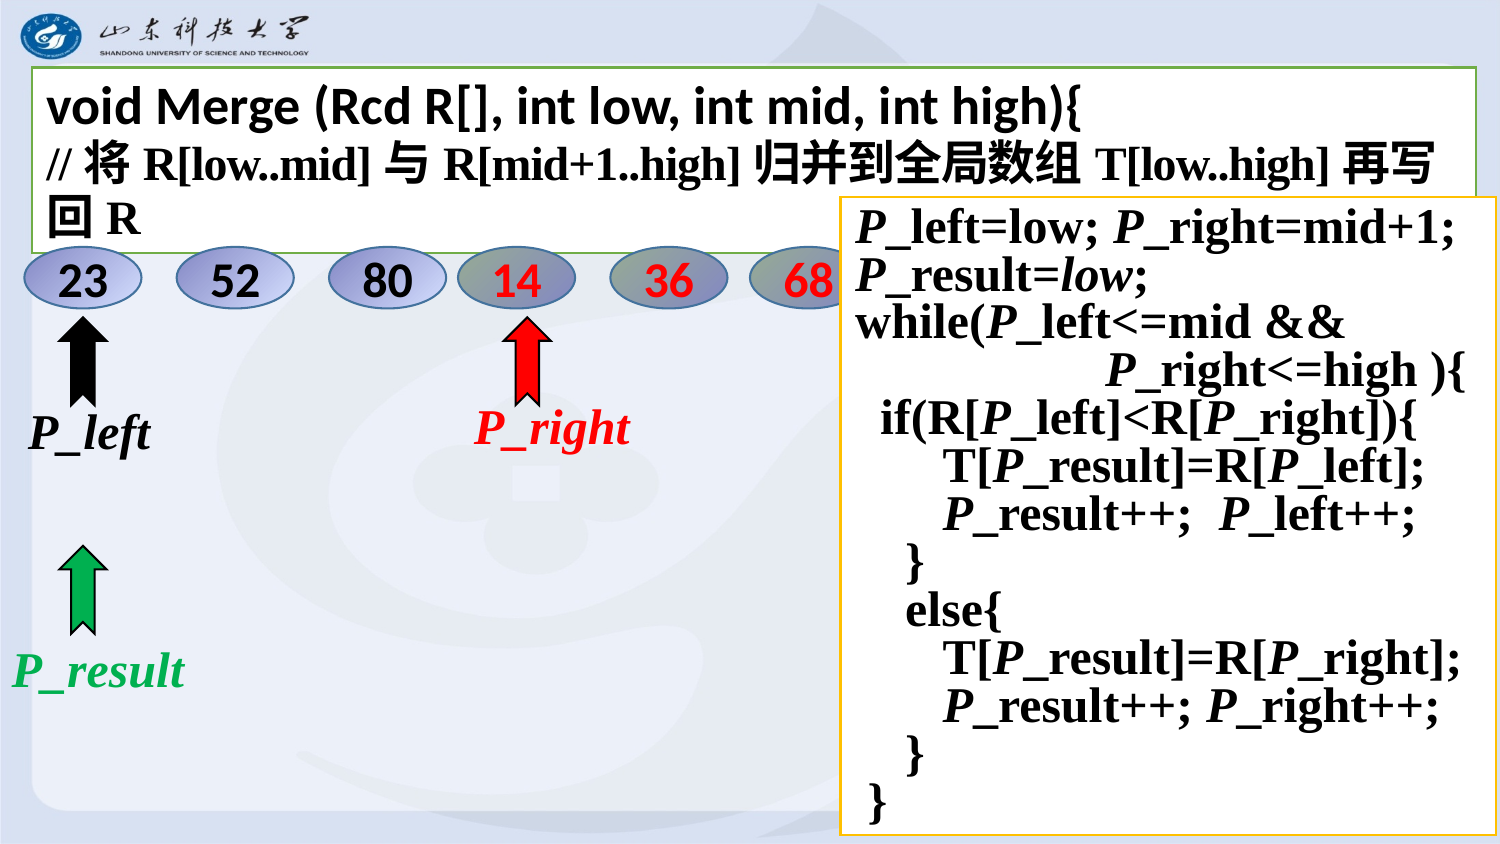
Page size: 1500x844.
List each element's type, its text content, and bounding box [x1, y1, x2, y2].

text_box 80 [327, 245, 448, 310]
text_box 36 [609, 245, 729, 310]
text_box void Merge (Rcd R[], int low, int mid, int high){ //将R[low..mid]与R[mid+1..high]归并到全局数组T[low..high]再写回R [31, 66, 1477, 254]
text_box 14 [456, 245, 577, 310]
text_box P_result [0, 629, 200, 705]
text_box 23 [23, 245, 143, 310]
text_box 52 [175, 245, 295, 310]
text_box [56, 544, 109, 629]
text_box 68 [748, 245, 839, 310]
picture [0, 0, 1500, 844]
text_box P_left=low; P_right=mid+1; P_result=low; while(P_left<=mid && P_right<=high ){ if(R[P_left]<R[P_right]){ T[P_result]=R[P_left]; P_result++; P_left++; } else{ T[P_result]=R[P_right]; P_result++; P_right++; } } [839, 196, 1497, 836]
text_box [56, 315, 109, 392]
text_box [501, 315, 554, 387]
text_box P_left [13, 392, 166, 467]
text_box P_right [459, 387, 645, 463]
